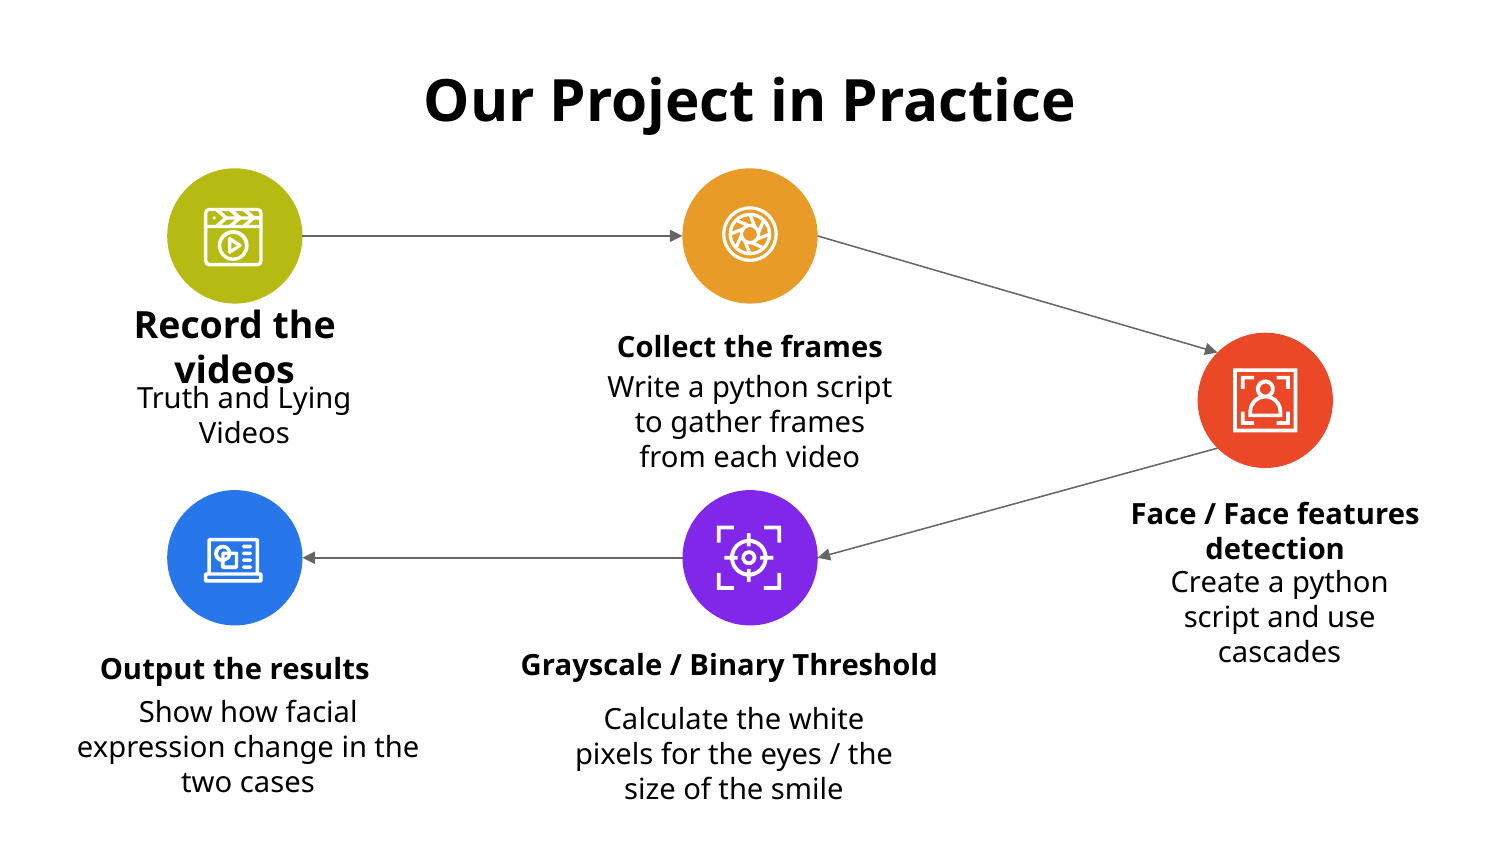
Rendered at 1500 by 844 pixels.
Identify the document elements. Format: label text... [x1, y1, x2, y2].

text_box [1197, 332, 1333, 469]
title Our Project in Practice [75, 67, 1425, 129]
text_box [1232, 368, 1298, 433]
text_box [203, 207, 263, 267]
text_box [682, 168, 818, 304]
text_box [50, 640, 446, 772]
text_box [1054, 514, 1497, 656]
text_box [589, 318, 911, 455]
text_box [716, 525, 782, 591]
text_box [682, 490, 818, 626]
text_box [817, 235, 1218, 353]
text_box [74, 318, 415, 455]
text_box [817, 447, 1218, 558]
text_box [719, 205, 781, 263]
text_box [167, 168, 303, 304]
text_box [499, 636, 960, 809]
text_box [203, 537, 263, 583]
text_box [167, 490, 303, 626]
